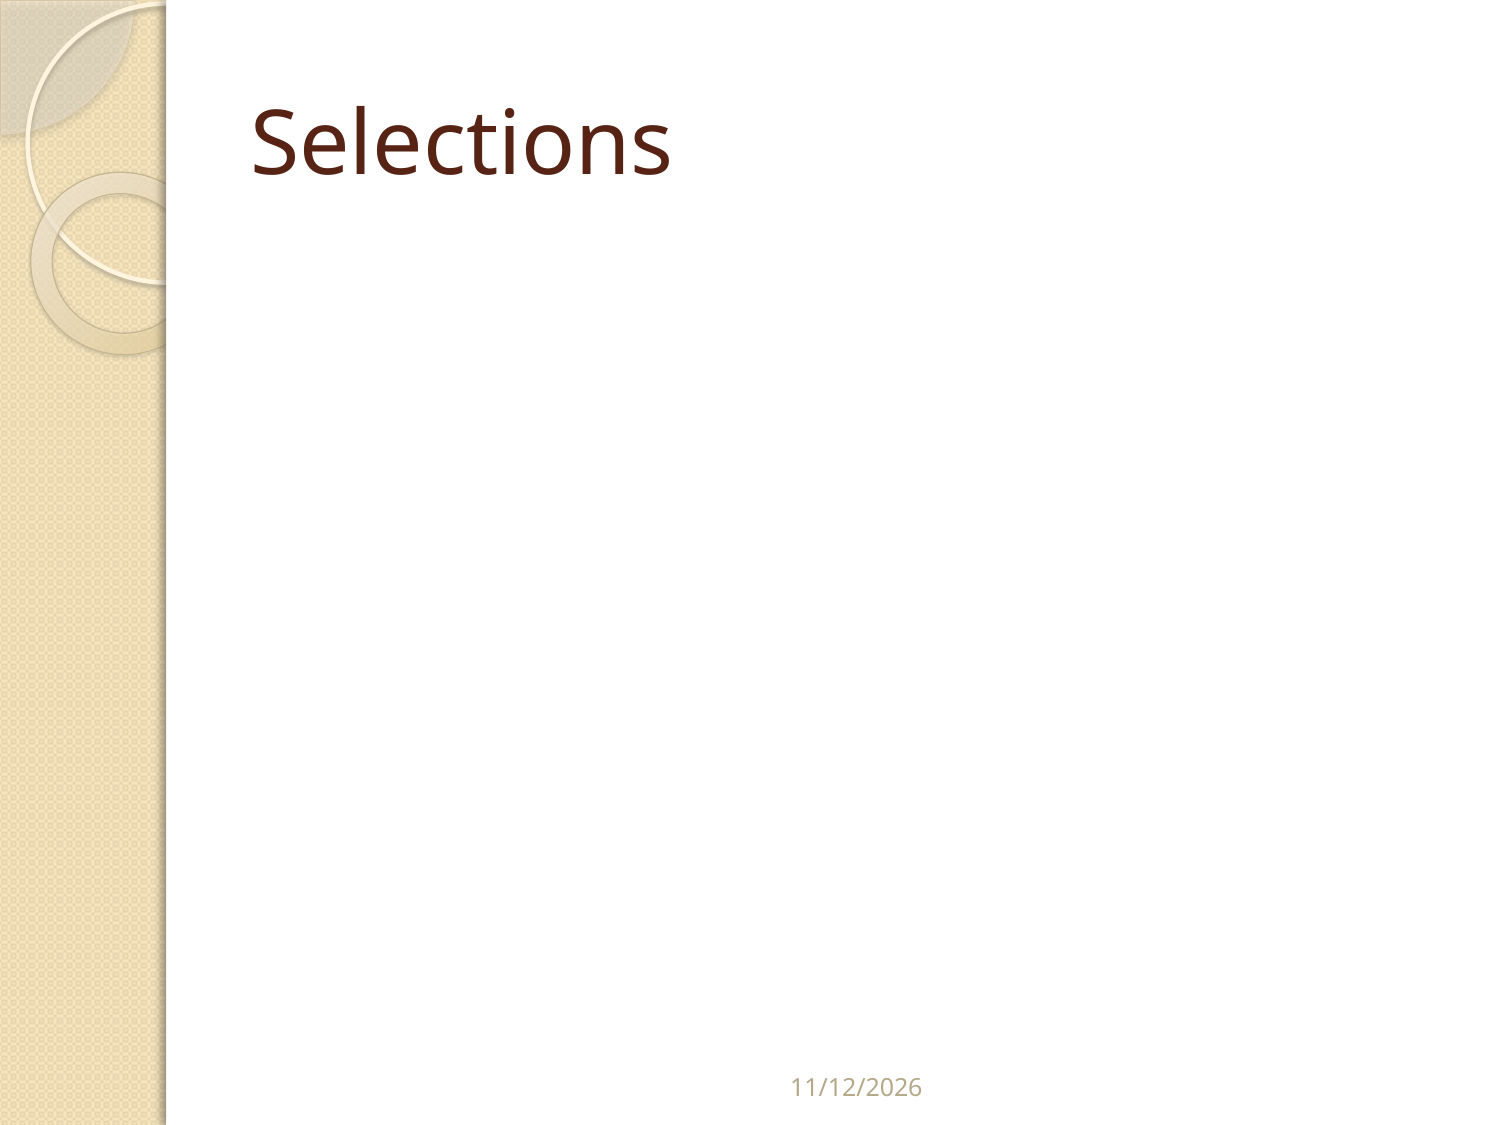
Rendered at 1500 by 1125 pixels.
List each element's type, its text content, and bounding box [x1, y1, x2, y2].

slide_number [587, 1034, 938, 1113]
title Selections [235, 45, 1466, 233]
